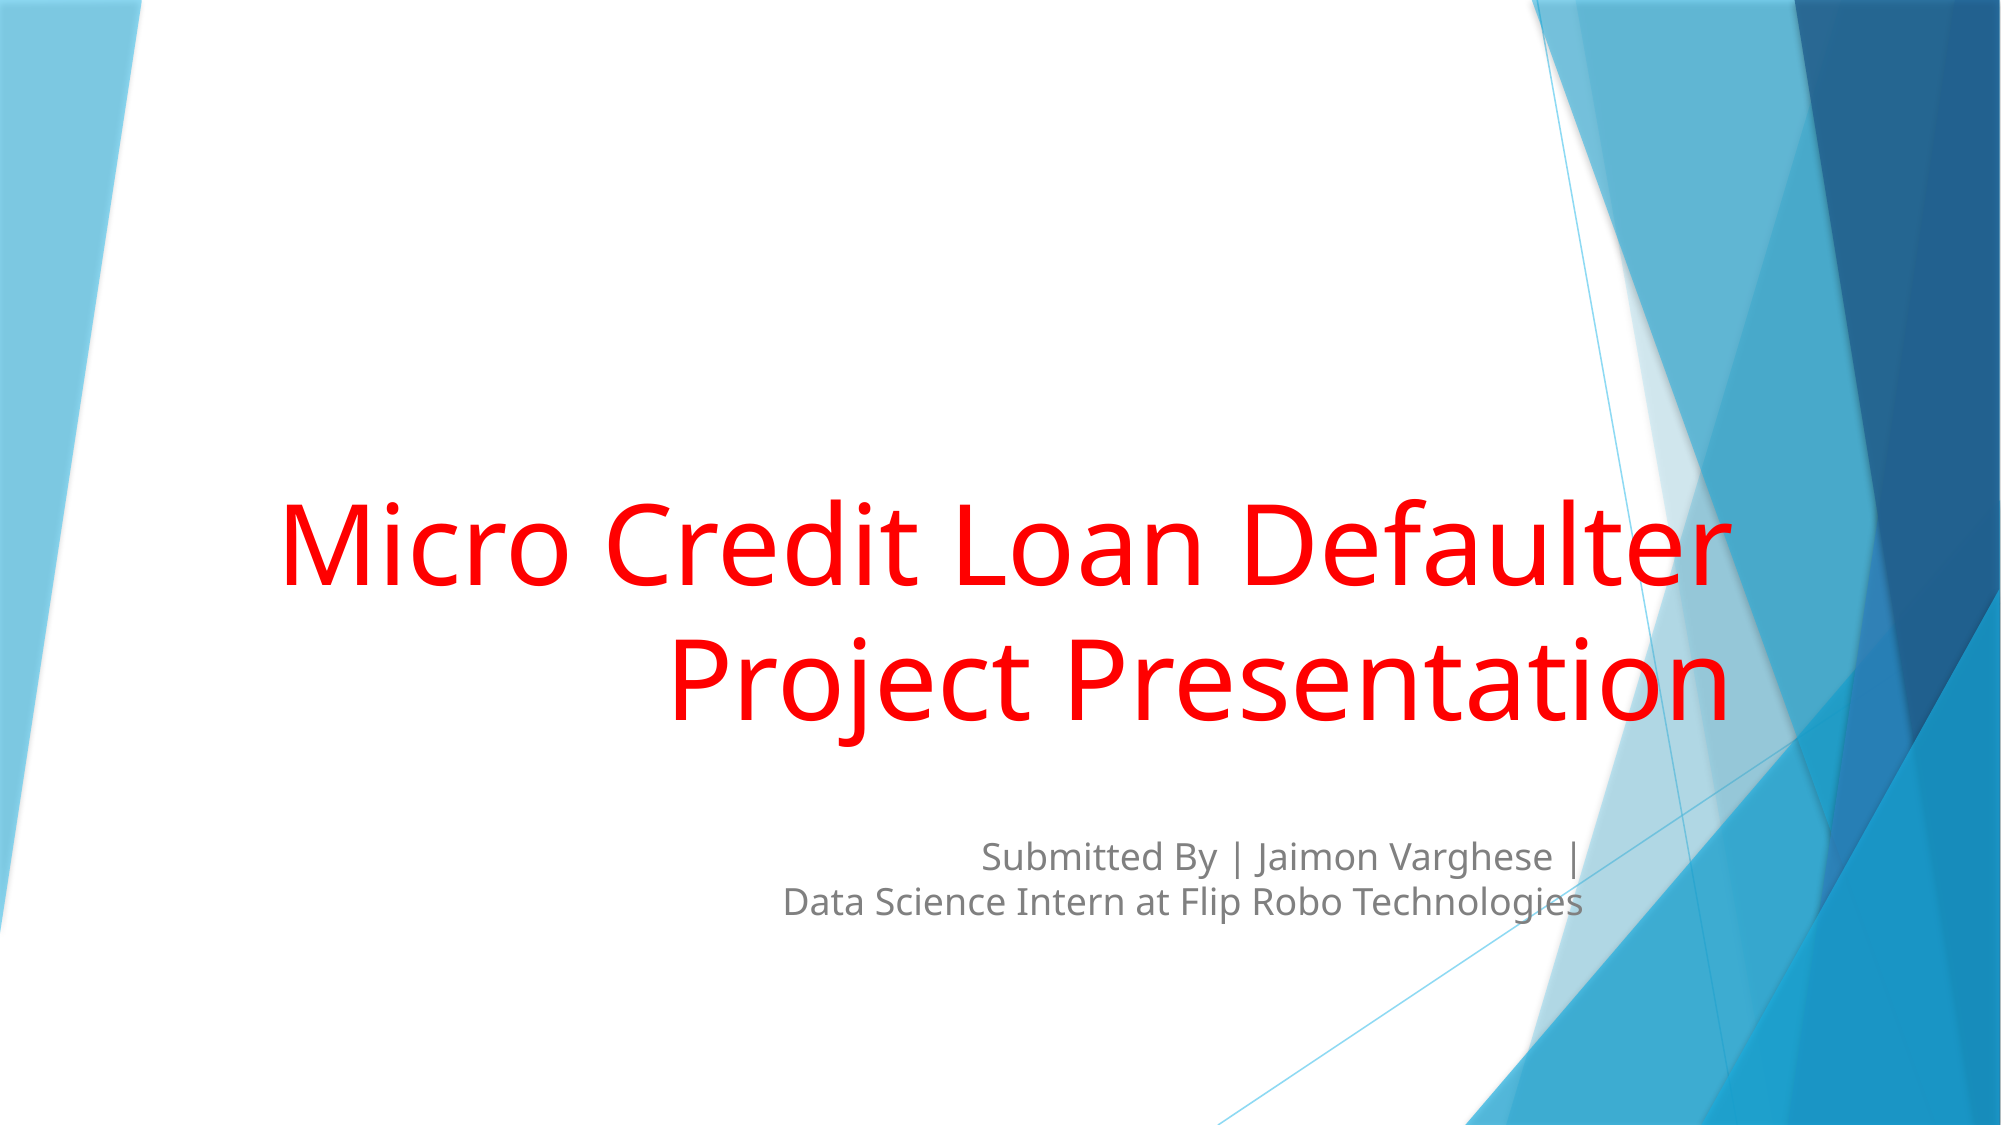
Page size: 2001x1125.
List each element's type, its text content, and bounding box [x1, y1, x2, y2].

subtitle Submitted By | Jaimon Varghese | Data Science Intern at Flip Robo Technologies [249, 825, 1600, 963]
title Micro Credit Loan Defaulter Project Presentation [249, 312, 1750, 750]
